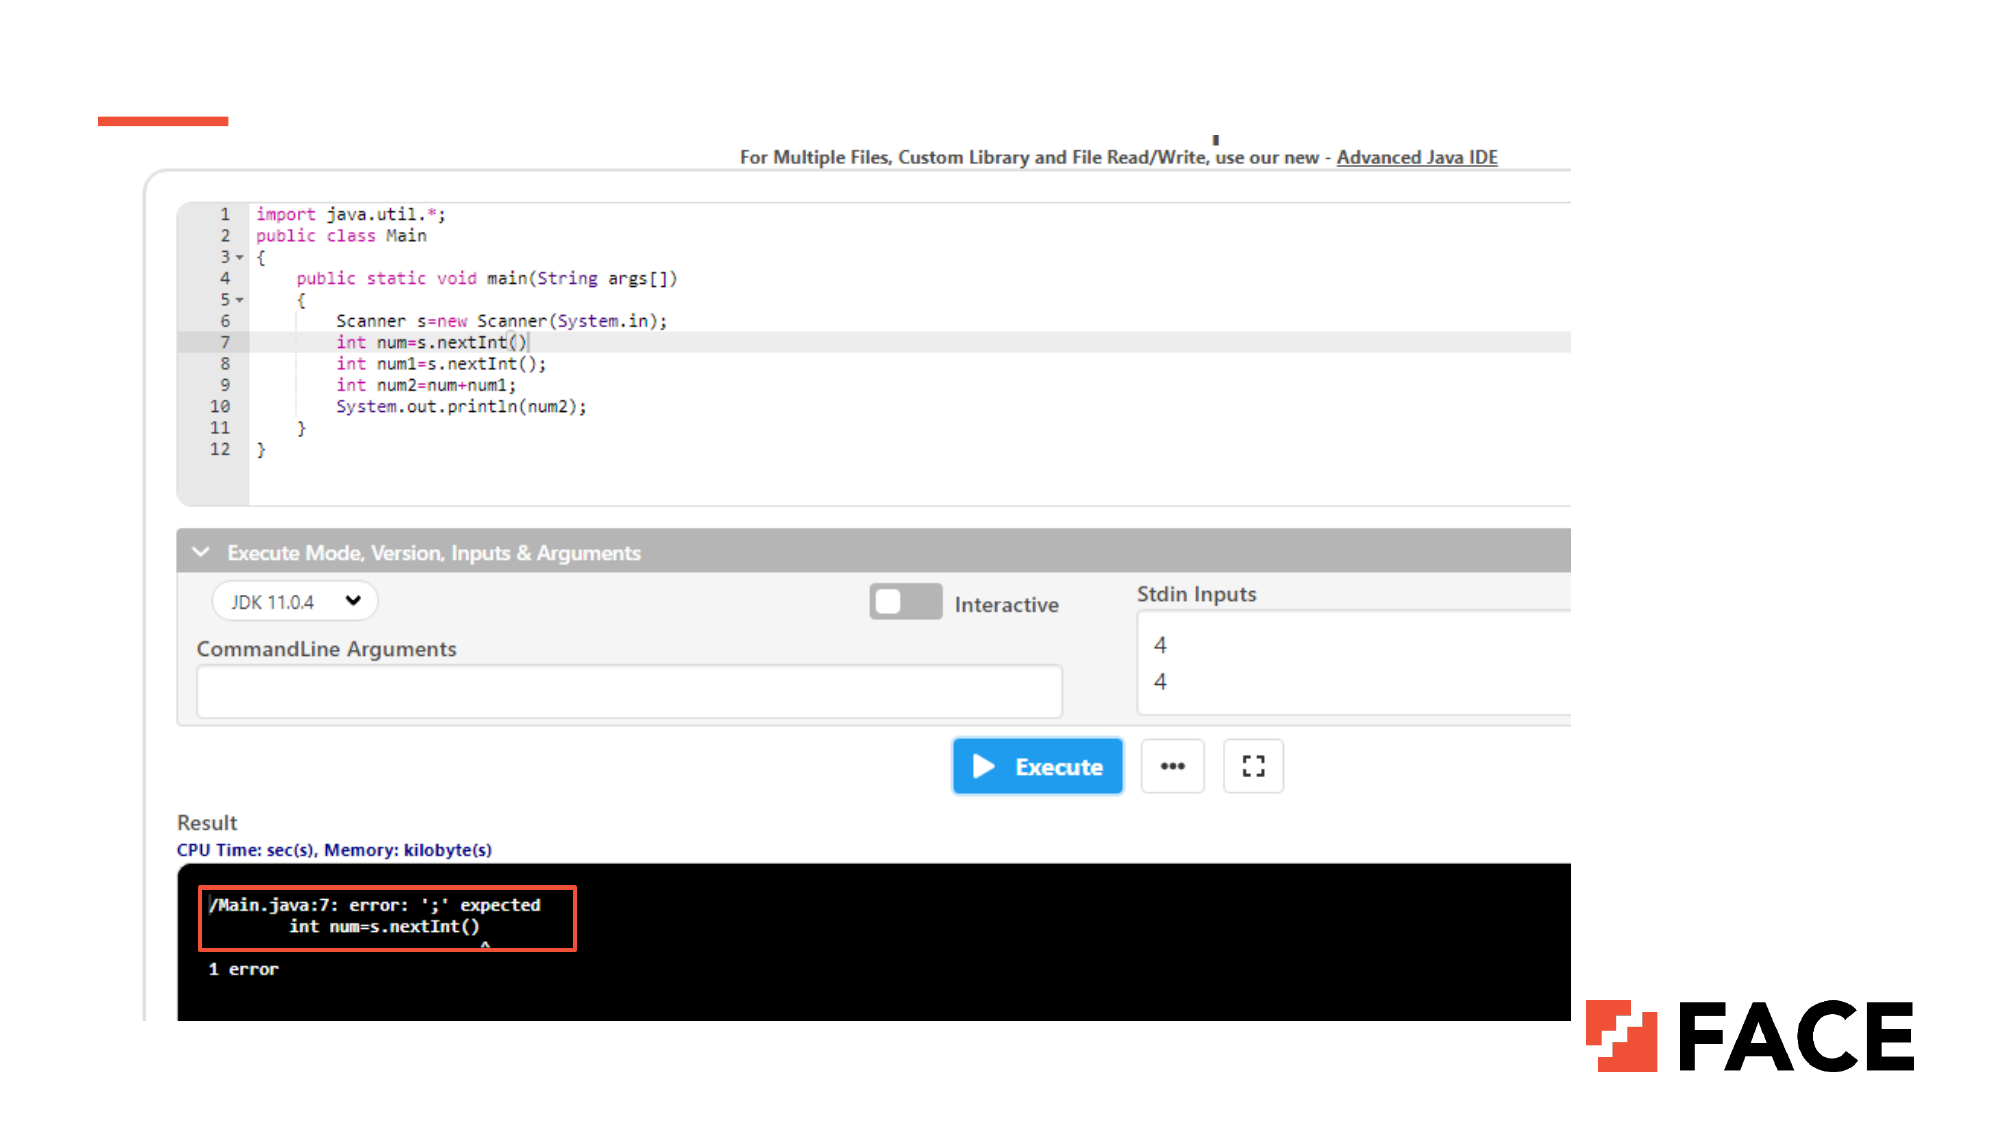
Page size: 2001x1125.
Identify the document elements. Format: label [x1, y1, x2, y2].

text_box [96, 115, 231, 128]
picture [137, 135, 1571, 1021]
picture [1586, 1000, 1915, 1072]
